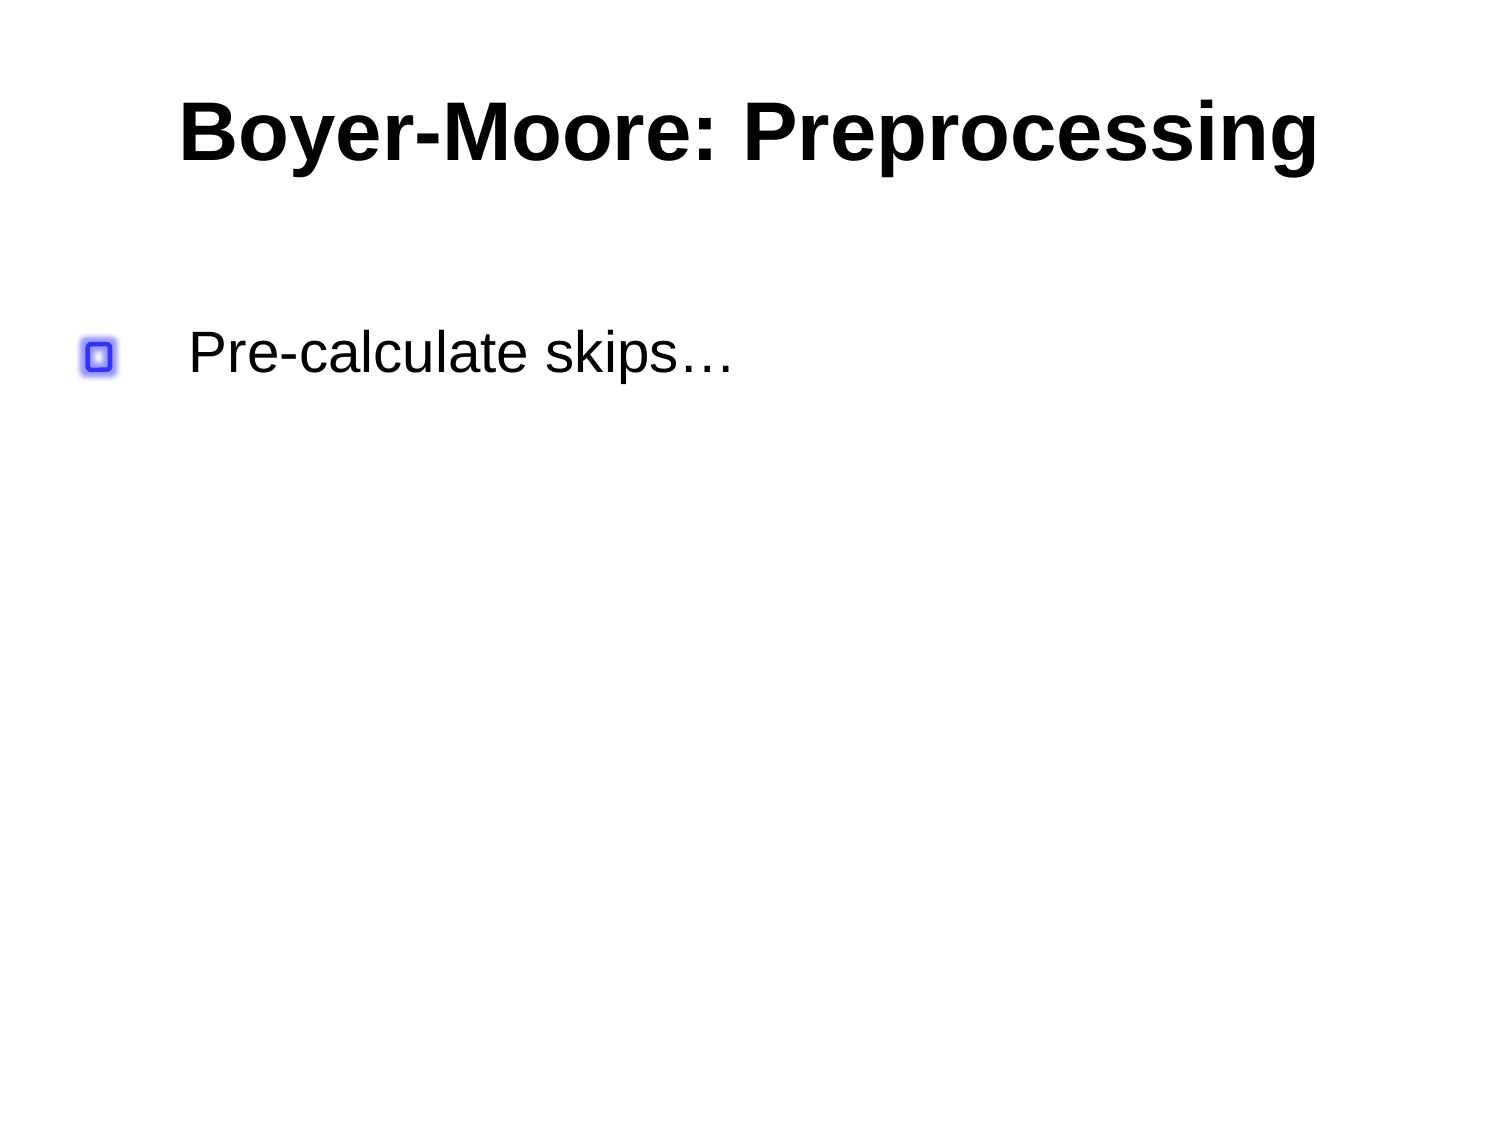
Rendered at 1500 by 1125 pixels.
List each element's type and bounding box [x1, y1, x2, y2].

list [173, 306, 1288, 441]
title [60, 52, 1440, 203]
text_box [86, 343, 112, 371]
